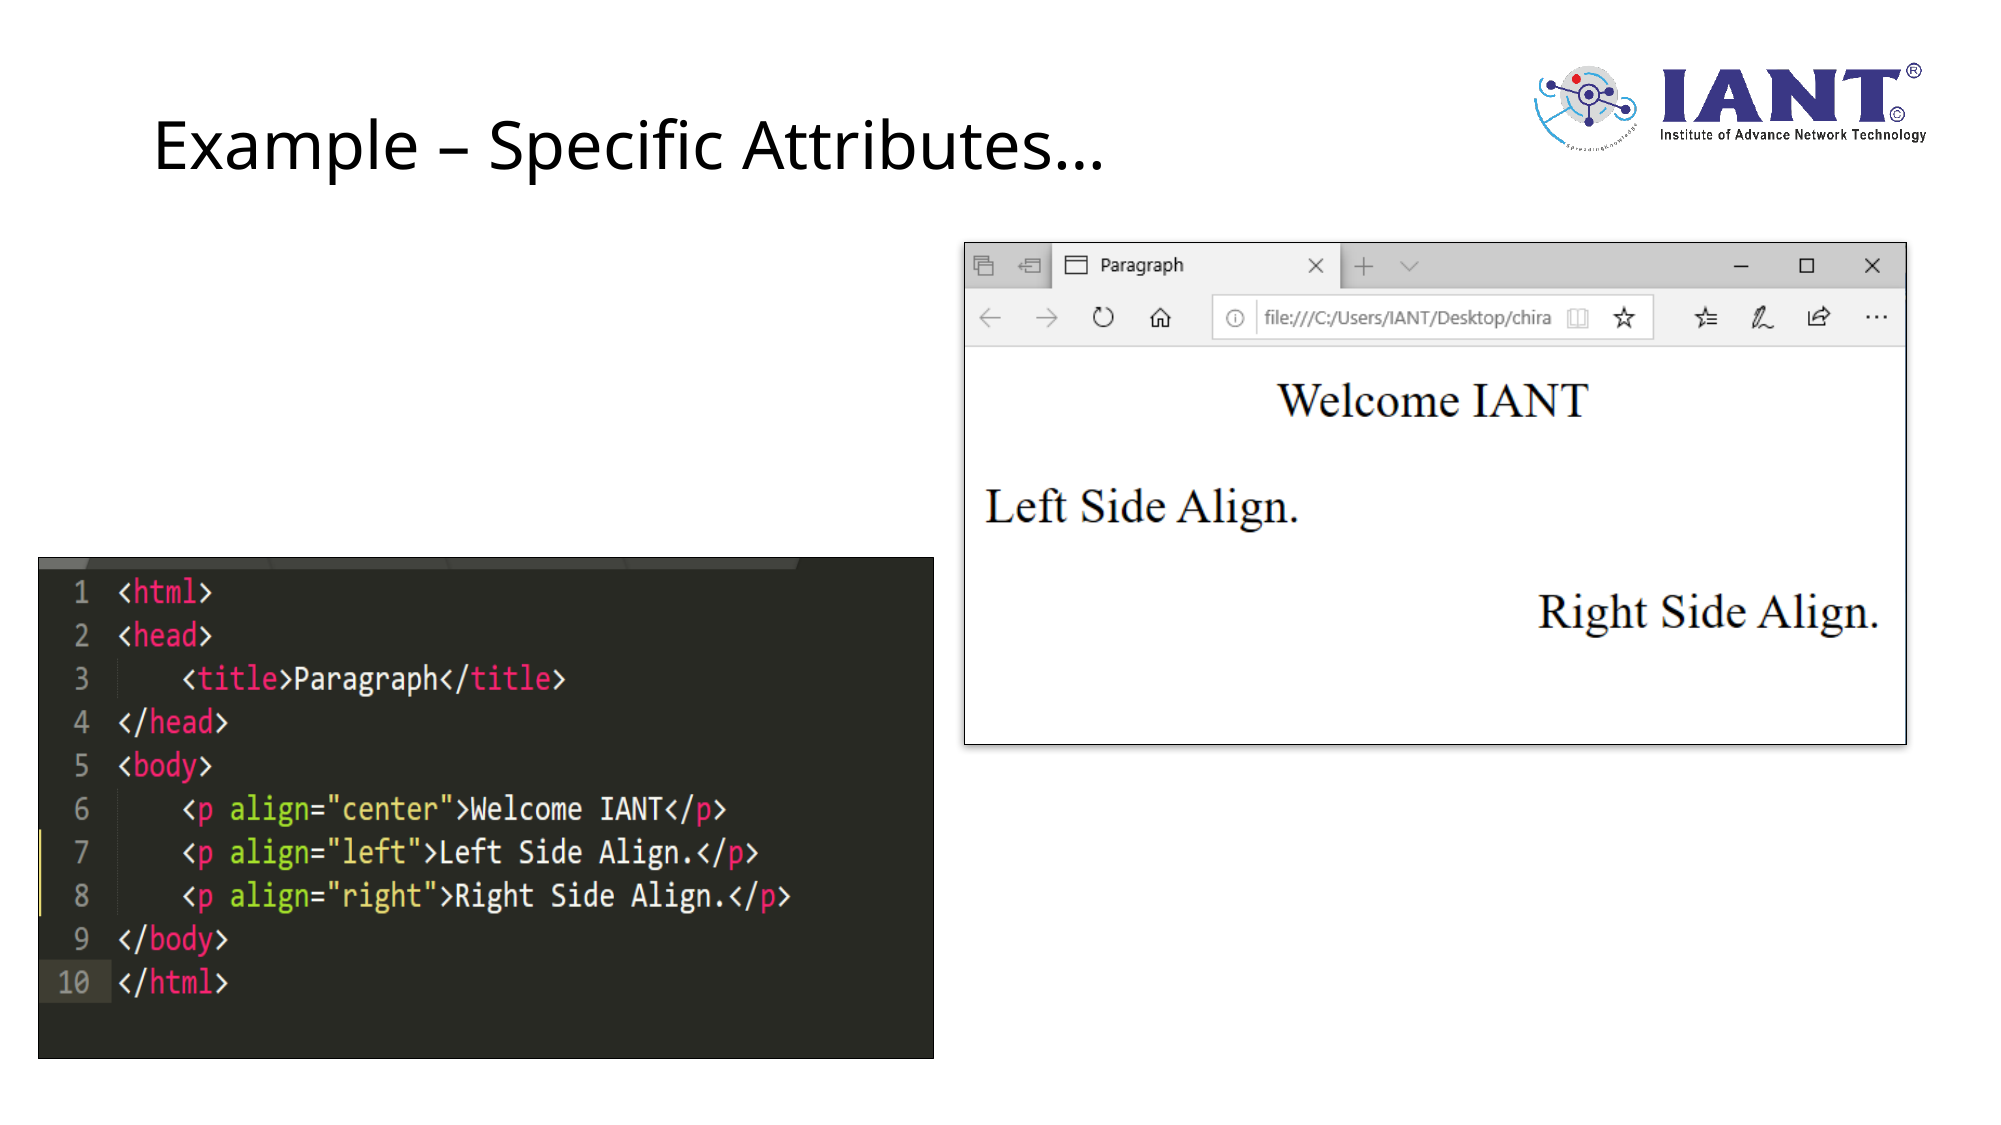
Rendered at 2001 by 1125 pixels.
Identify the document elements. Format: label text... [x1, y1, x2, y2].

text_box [38, 242, 1906, 1059]
picture [1512, 41, 1955, 162]
title Example – Specific Attributes… [137, 59, 1863, 225]
